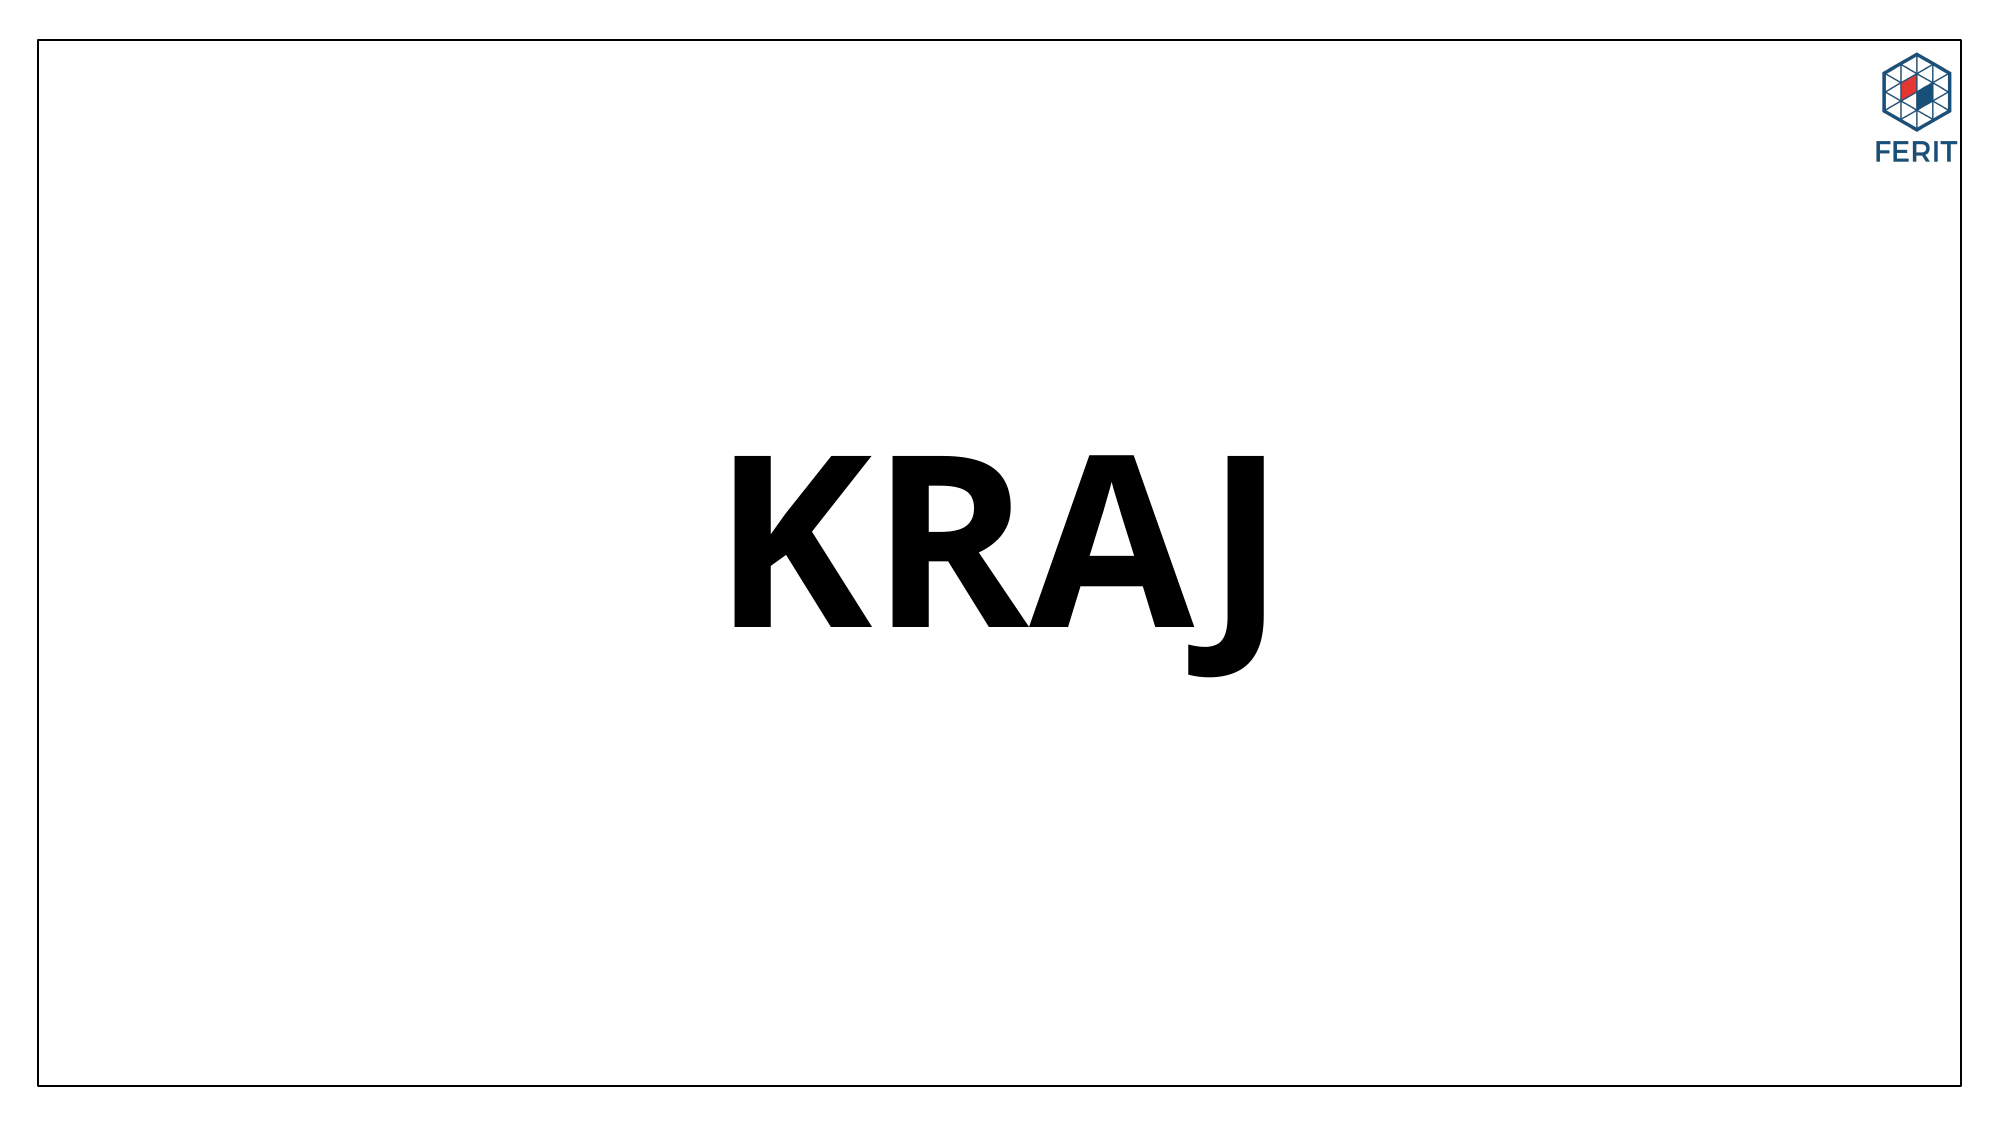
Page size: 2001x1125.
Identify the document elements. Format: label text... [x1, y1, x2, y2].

picture [1842, 49, 1990, 168]
text_box KRAJ [159, 380, 1840, 684]
